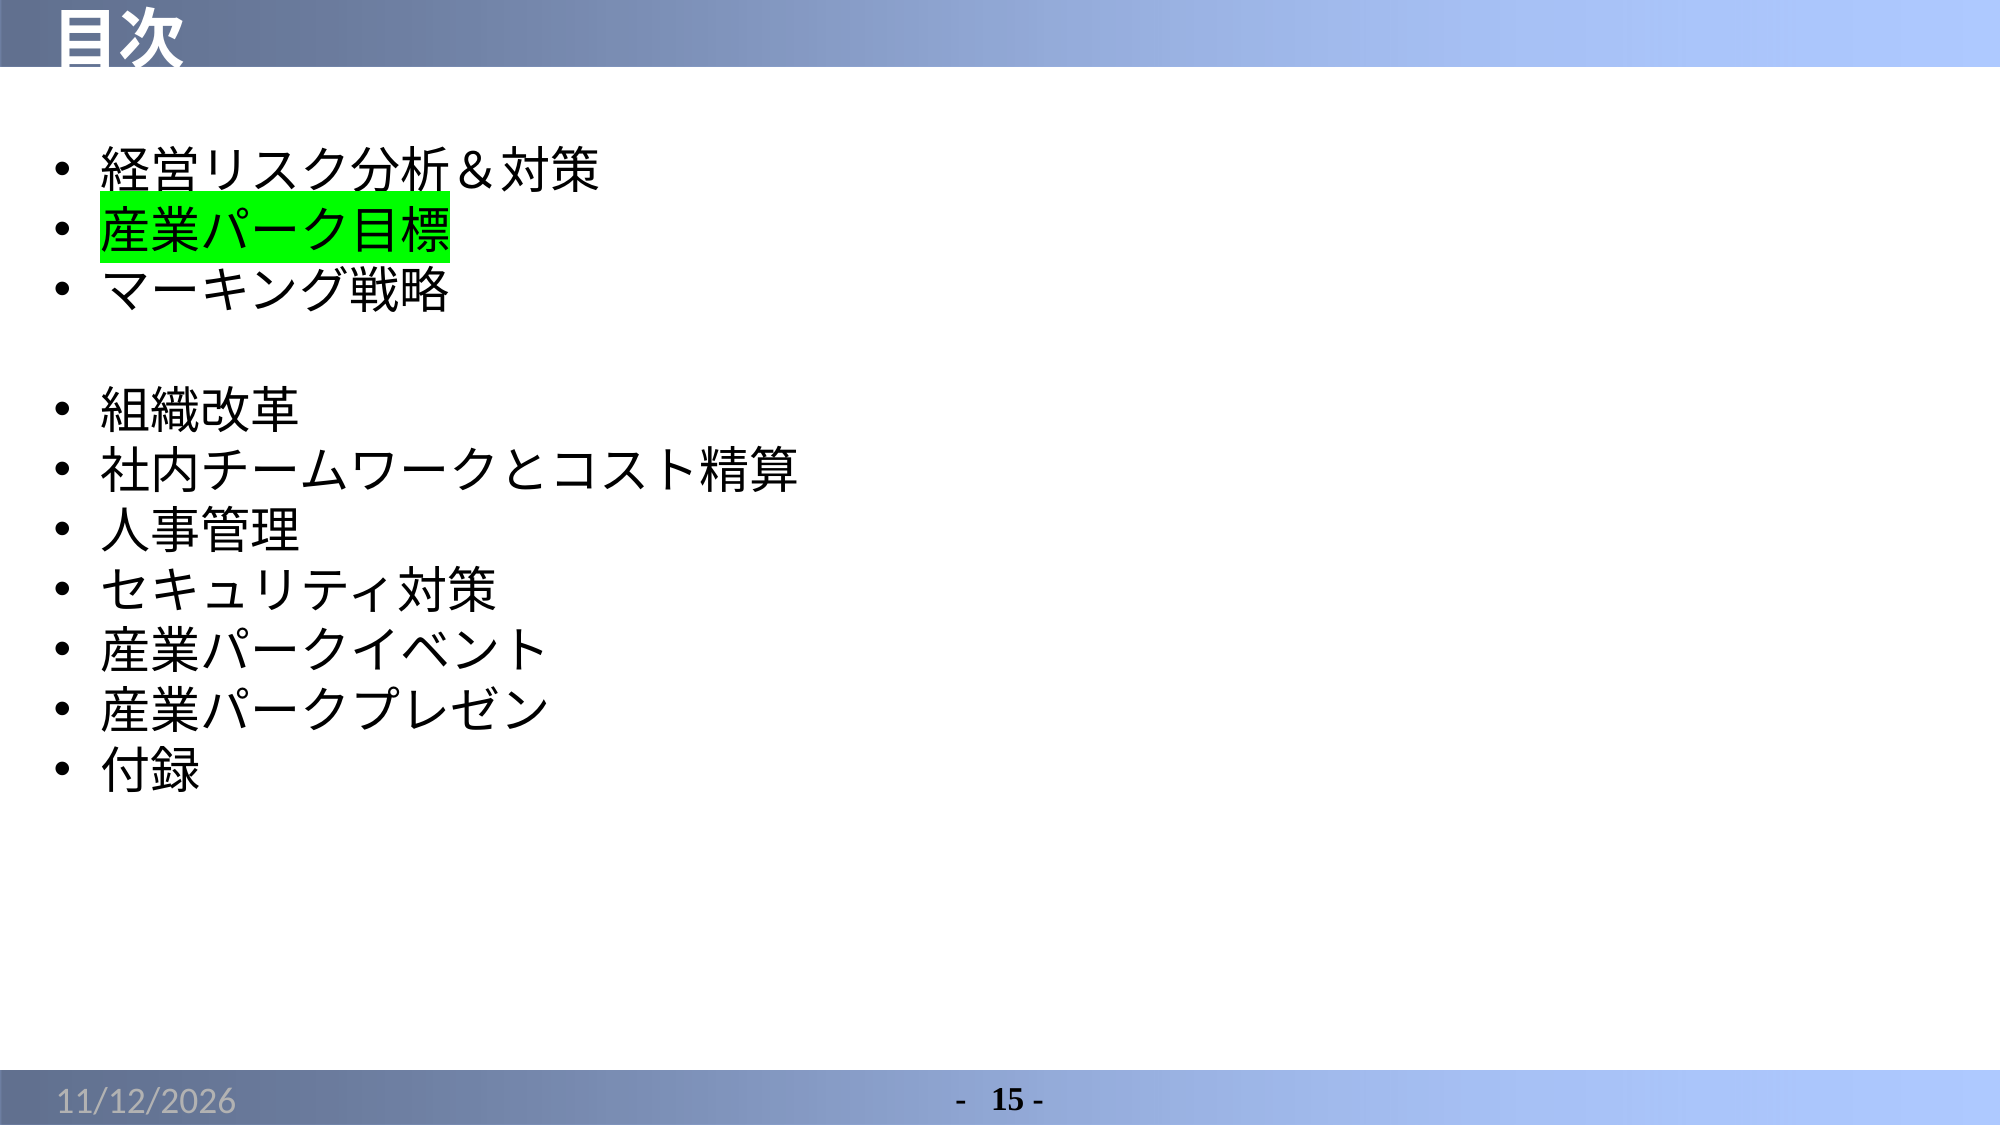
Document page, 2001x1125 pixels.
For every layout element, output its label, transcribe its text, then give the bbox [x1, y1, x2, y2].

slide_number - 15 - [934, 1078, 1063, 1117]
list 経営リスク分析＆対策 産業パーク目標 マーキング戦略 組織改革 社内チームワークとコスト精算 人事管理 セキュリティ対策 産業パークイベント 産業パークプレゼン 付録 [53, 138, 1947, 866]
title 目次 [52, 0, 1946, 71]
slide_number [55, 1076, 516, 1122]
